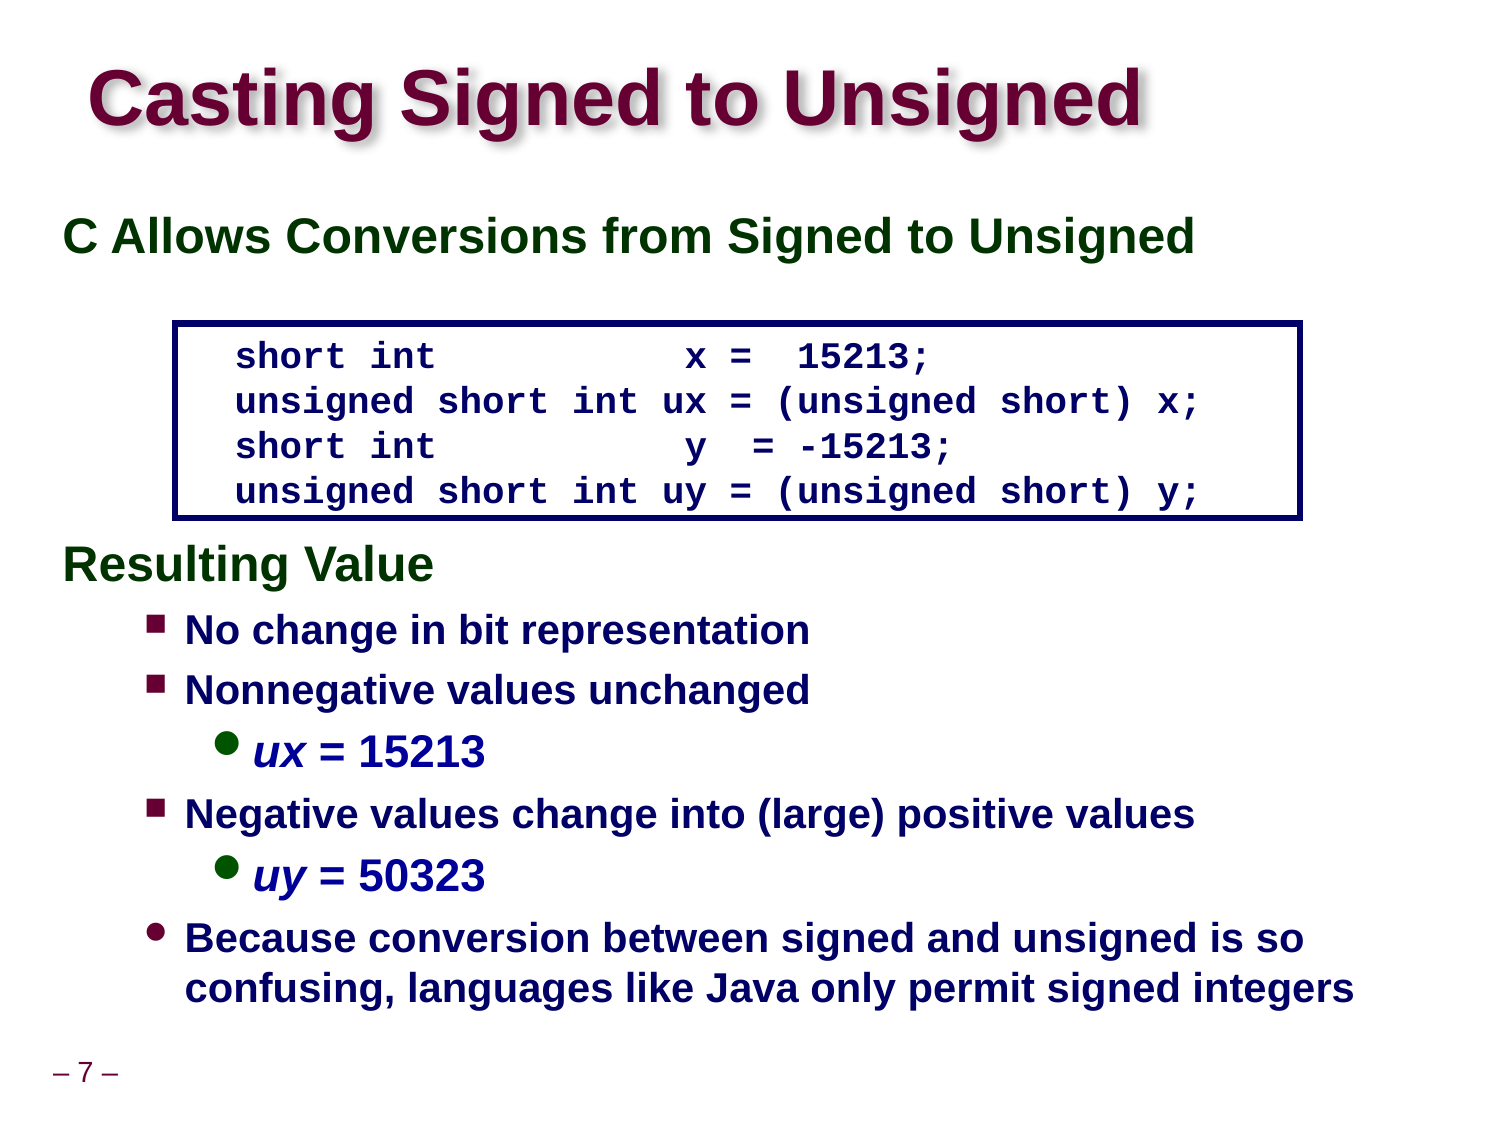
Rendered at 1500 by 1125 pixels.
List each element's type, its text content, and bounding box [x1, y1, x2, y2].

list C Allows Conversions from Signed to Unsigned Resulting Value No change in bit representation Nonnegative values unchanged ux = 15213 Negative values change into (large) positive values uy = 50323 Because conversion between signed and unsigned is so confusing, languages like Java only permit signed integers [47, 199, 1411, 1058]
title Casting Signed to Unsigned [87, 52, 1265, 148]
